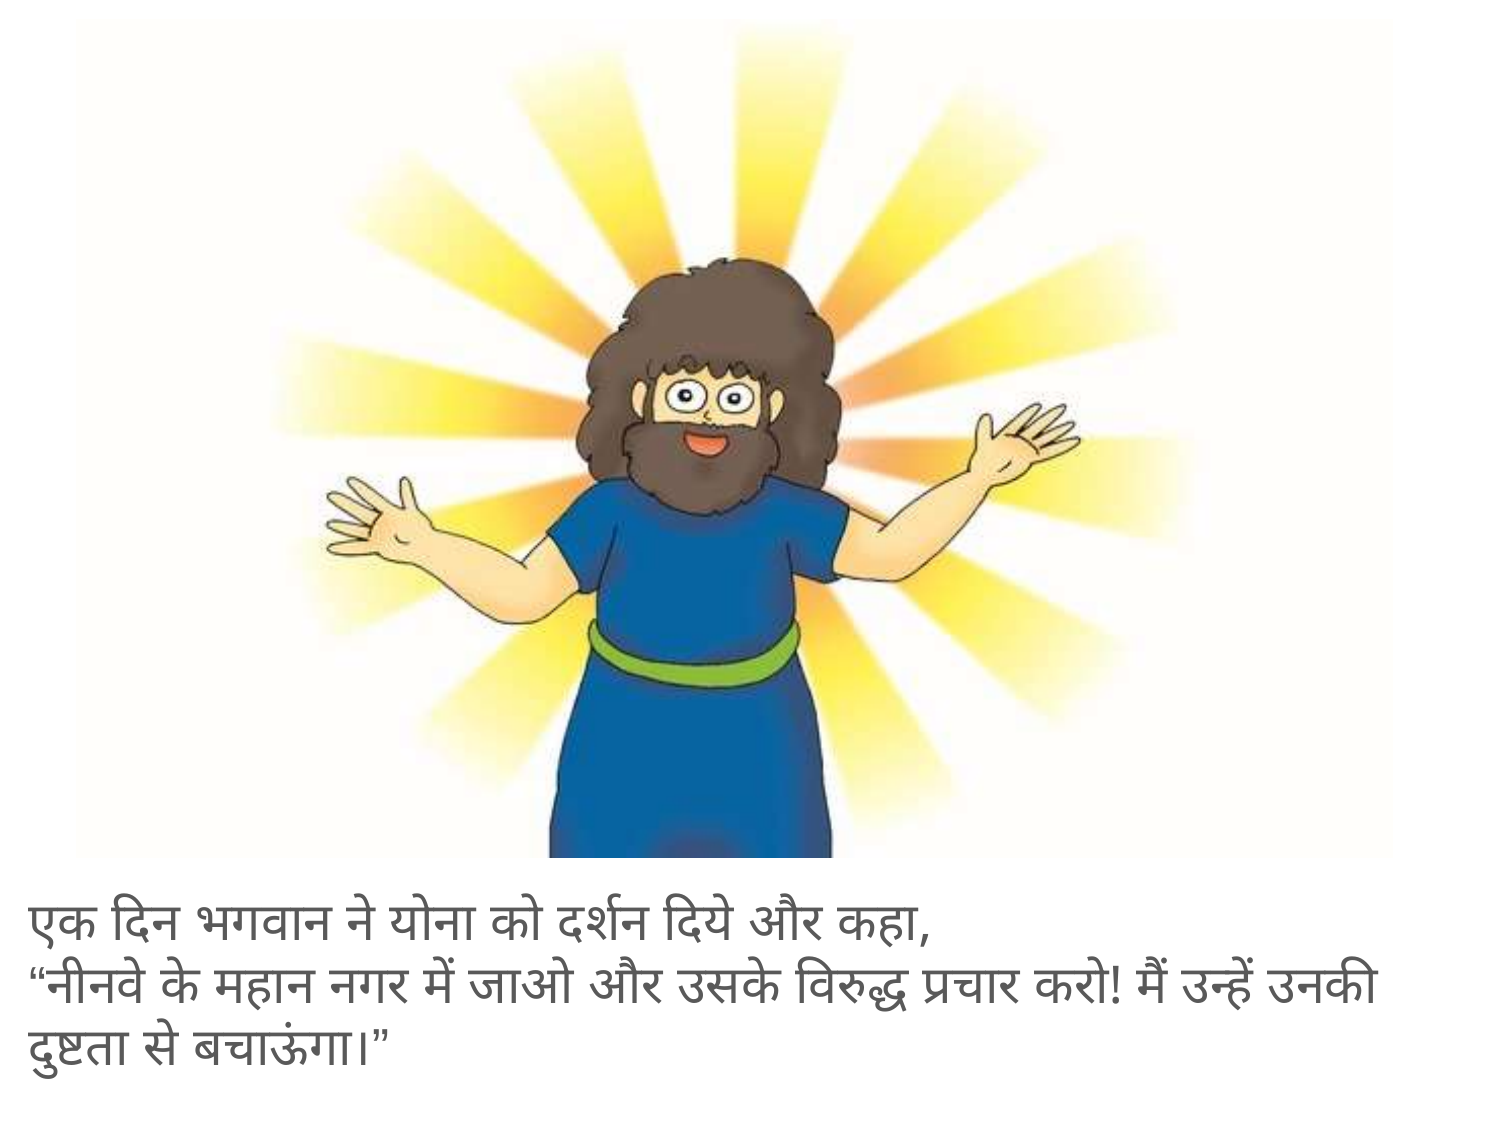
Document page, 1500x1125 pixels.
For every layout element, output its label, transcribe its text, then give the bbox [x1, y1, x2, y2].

text_box एक दिन भगवान ने योना को दर्शन दिये और कहा, “नीनवे के महान नगर में जाओ और उसके विरुद्ध प्रचार करो! मैं उन्हें उनकी दुष्टता से बचाऊंगा।” [13, 881, 1500, 1084]
picture [76, 18, 1394, 858]
